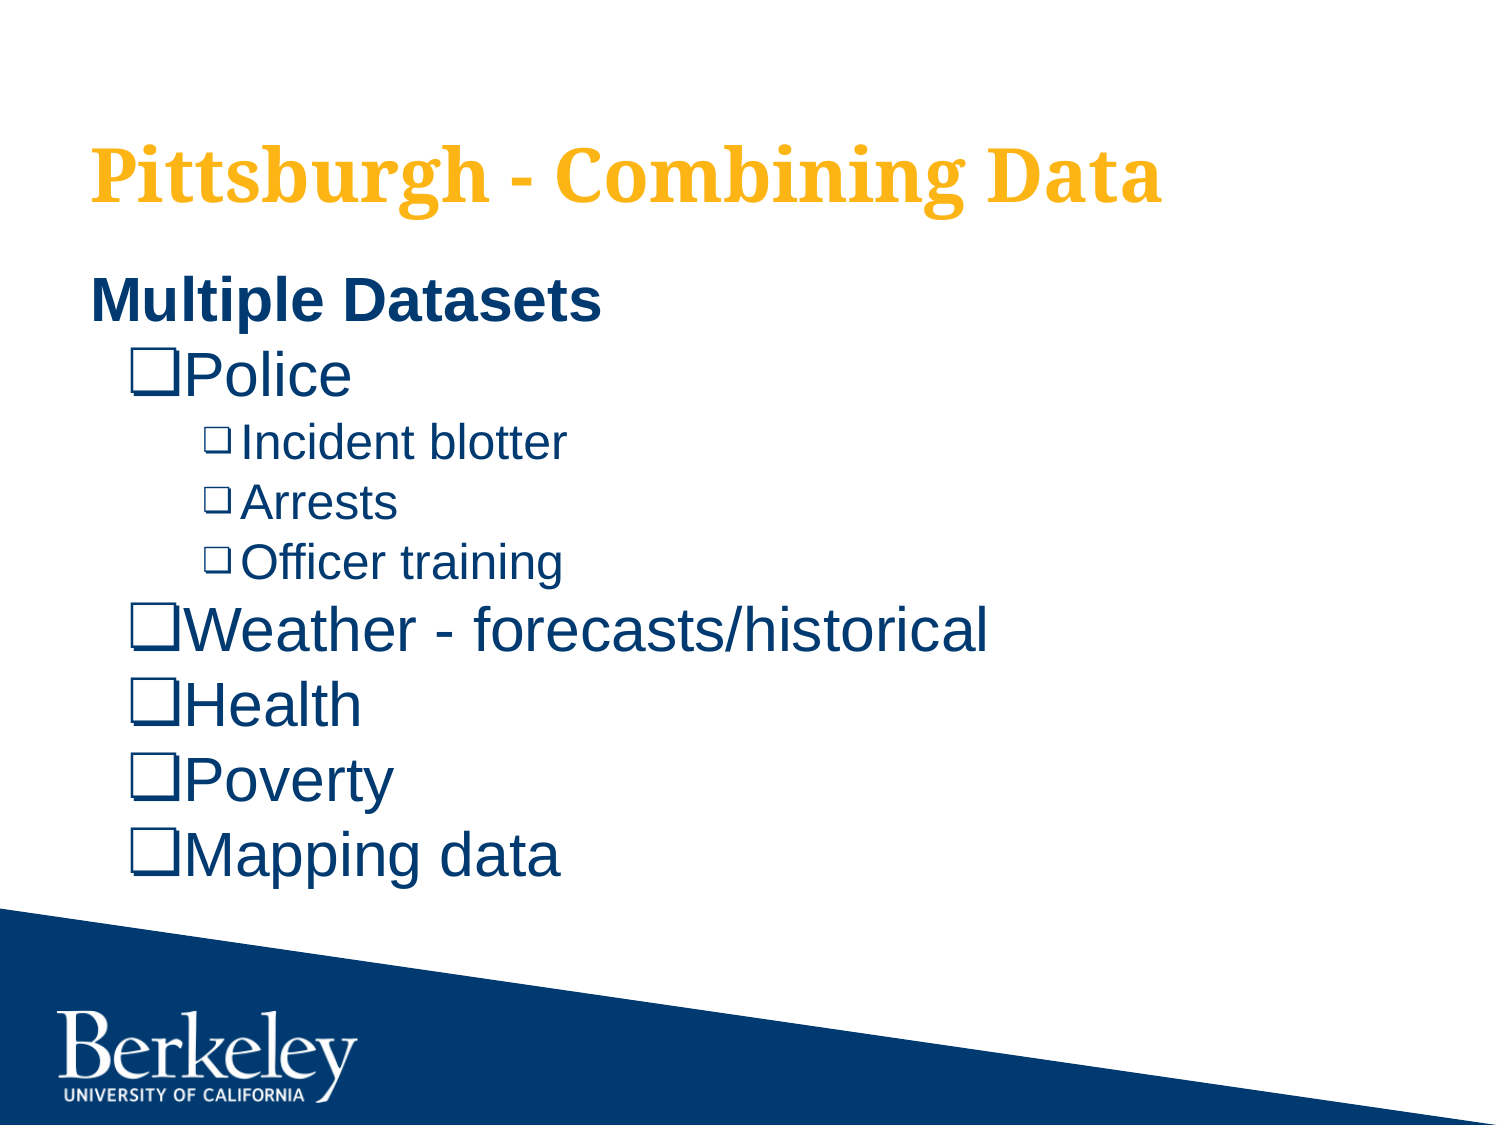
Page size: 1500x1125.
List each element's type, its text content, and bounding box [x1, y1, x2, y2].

text_box [0, 910, 1486, 1125]
picture [56, 1010, 358, 1103]
title Pittsburgh - Combining Data [75, 45, 1425, 233]
list Multiple Datasets Police Incident blotter Arrests Officer training Weather - forecasts/historical Health Poverty Mapping data [75, 244, 1425, 1060]
